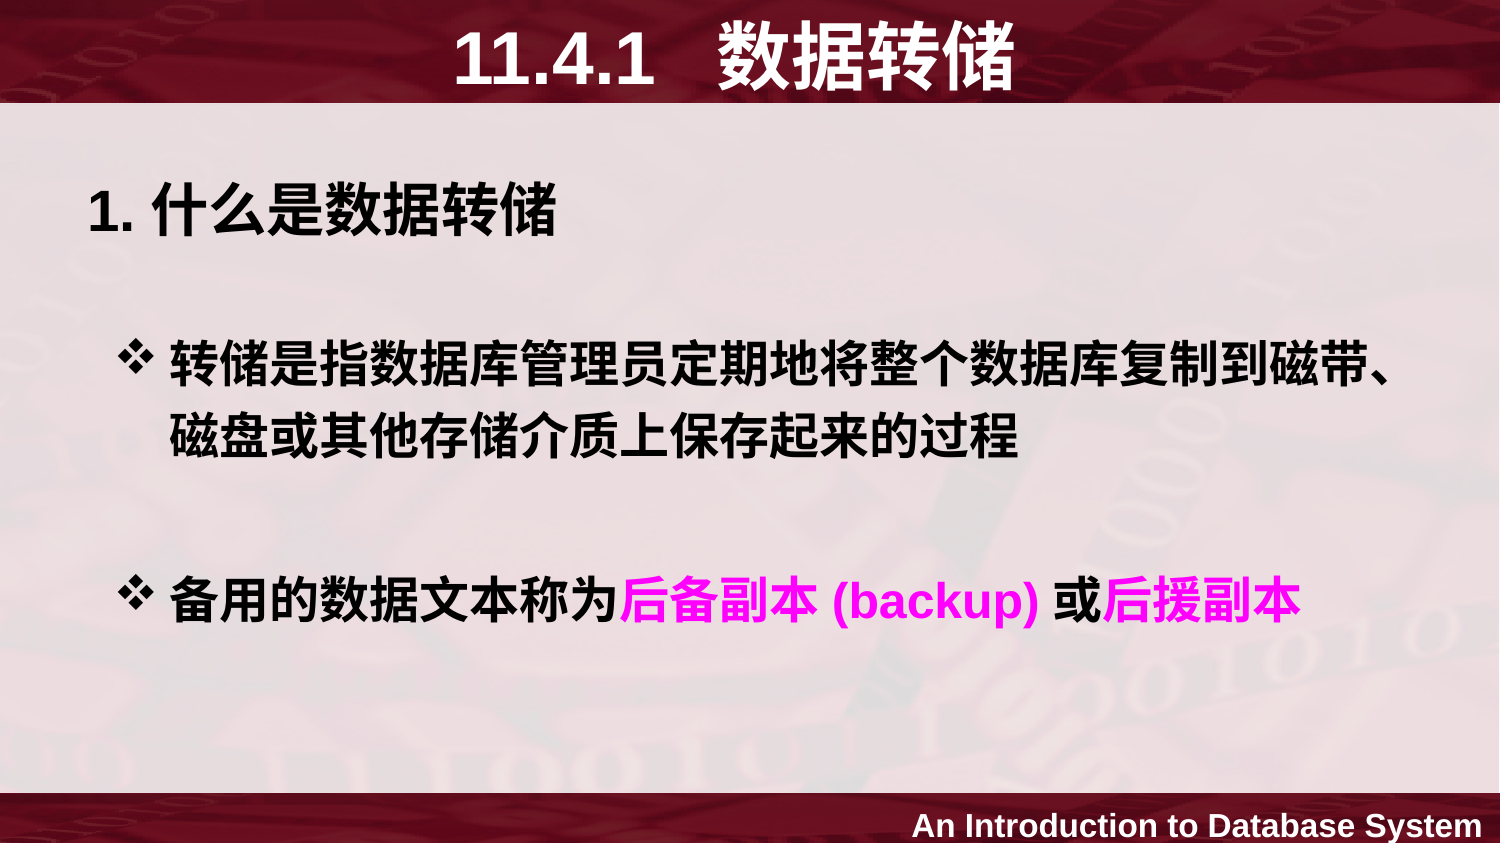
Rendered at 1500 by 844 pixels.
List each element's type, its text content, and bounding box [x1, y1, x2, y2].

picture [1393, 825, 1398, 833]
list 转储是指数据库管理员定期地将整个数据库复制到磁带、磁盘或其他存储介质上保存起来的过程 备用的数据文本称为后备副本(backup)或后援副本 [98, 313, 1447, 739]
picture [0, 0, 1500, 843]
picture [1286, 825, 1293, 834]
picture [1065, 825, 1071, 834]
picture [1123, 825, 1131, 834]
picture [1214, 825, 1225, 833]
picture [1044, 825, 1051, 834]
title 1.什么是数据转储 [72, 173, 1285, 244]
text_box 11.4.1 数据转储 [128, 8, 1341, 101]
text_box [856, 785, 1447, 825]
picture [1024, 825, 1032, 834]
picture [1184, 825, 1192, 834]
